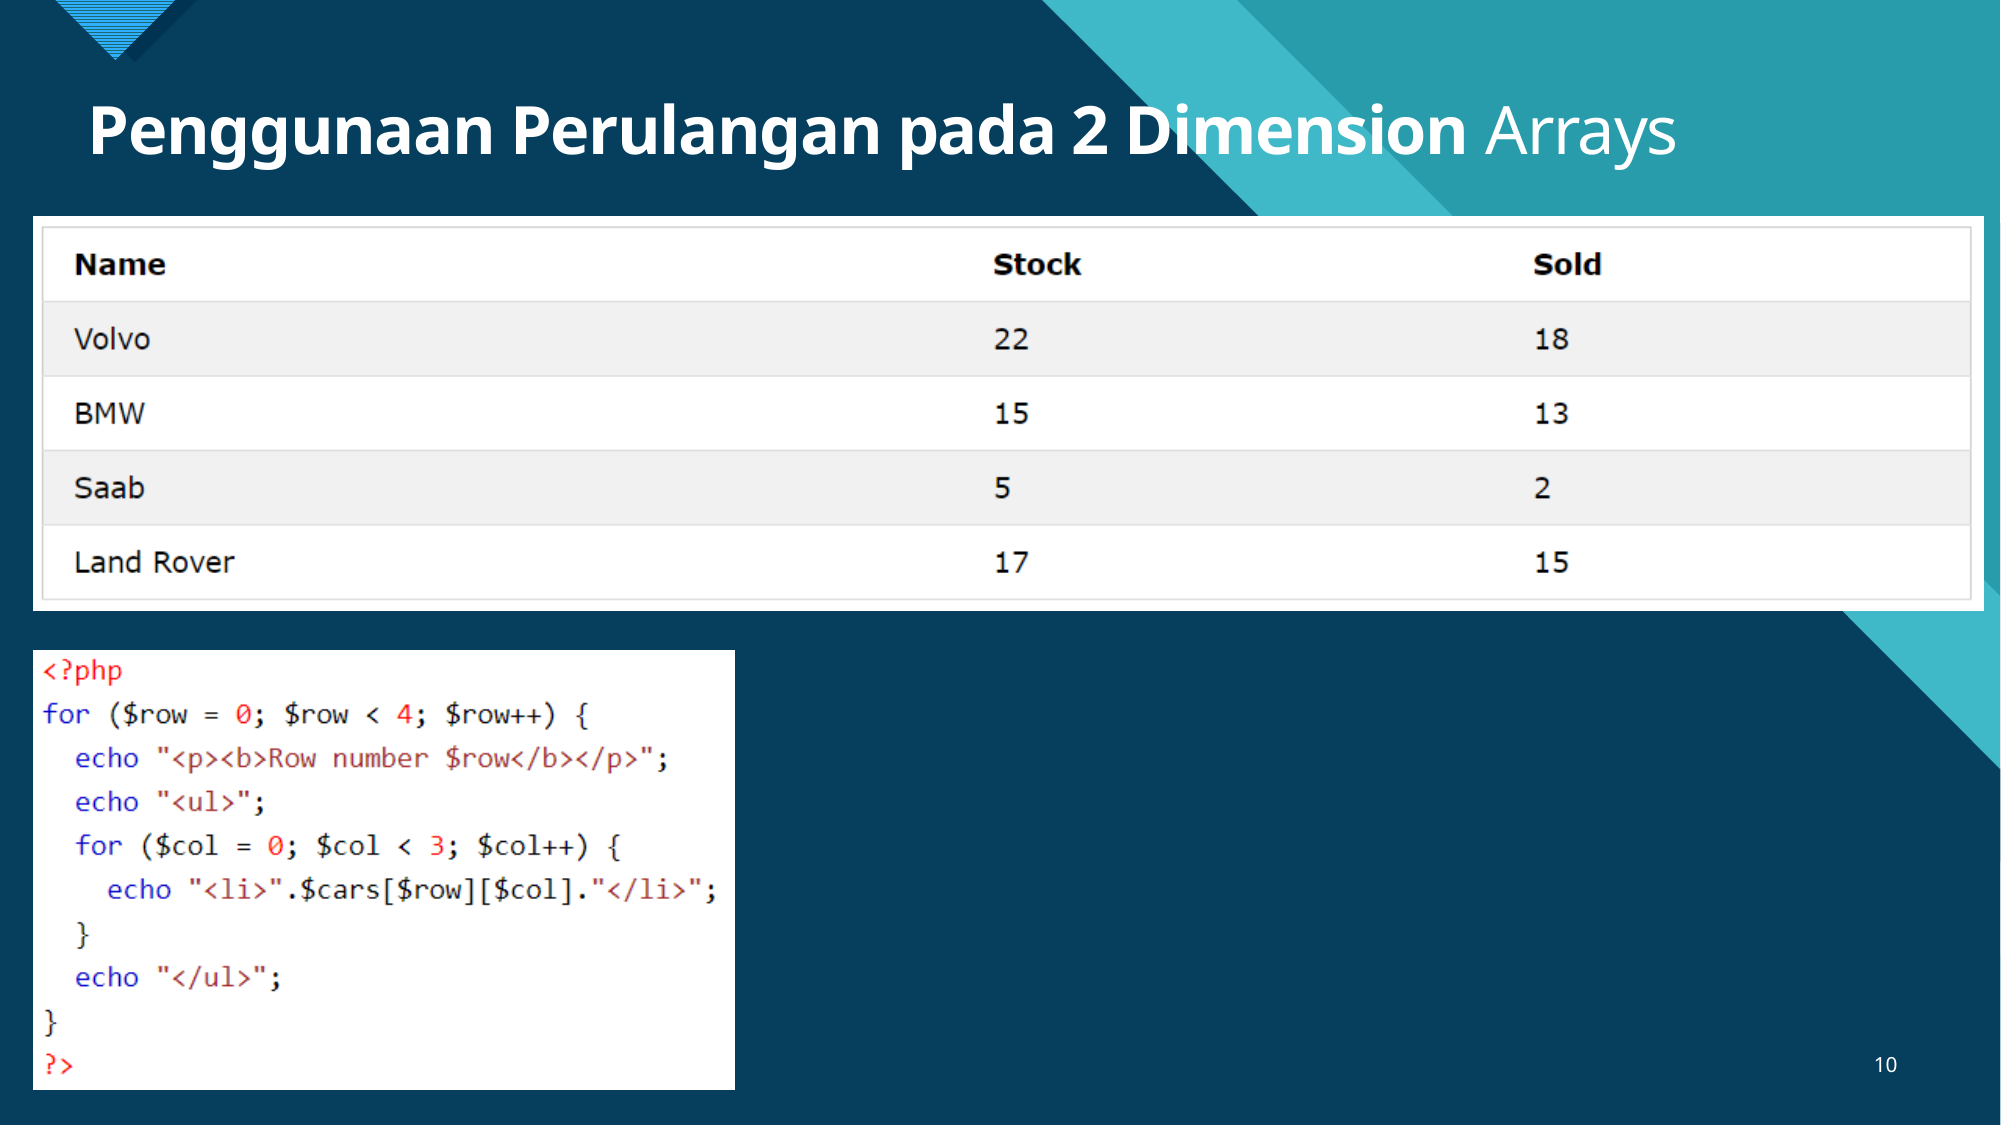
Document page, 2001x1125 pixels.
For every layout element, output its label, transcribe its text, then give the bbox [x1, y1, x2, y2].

picture [34, 651, 734, 1089]
title Penggunaan Perulangan pada 2 Dimension Arrays [72, 89, 1913, 177]
slide_number 10 [1845, 1035, 1913, 1096]
picture [34, 215, 1984, 611]
